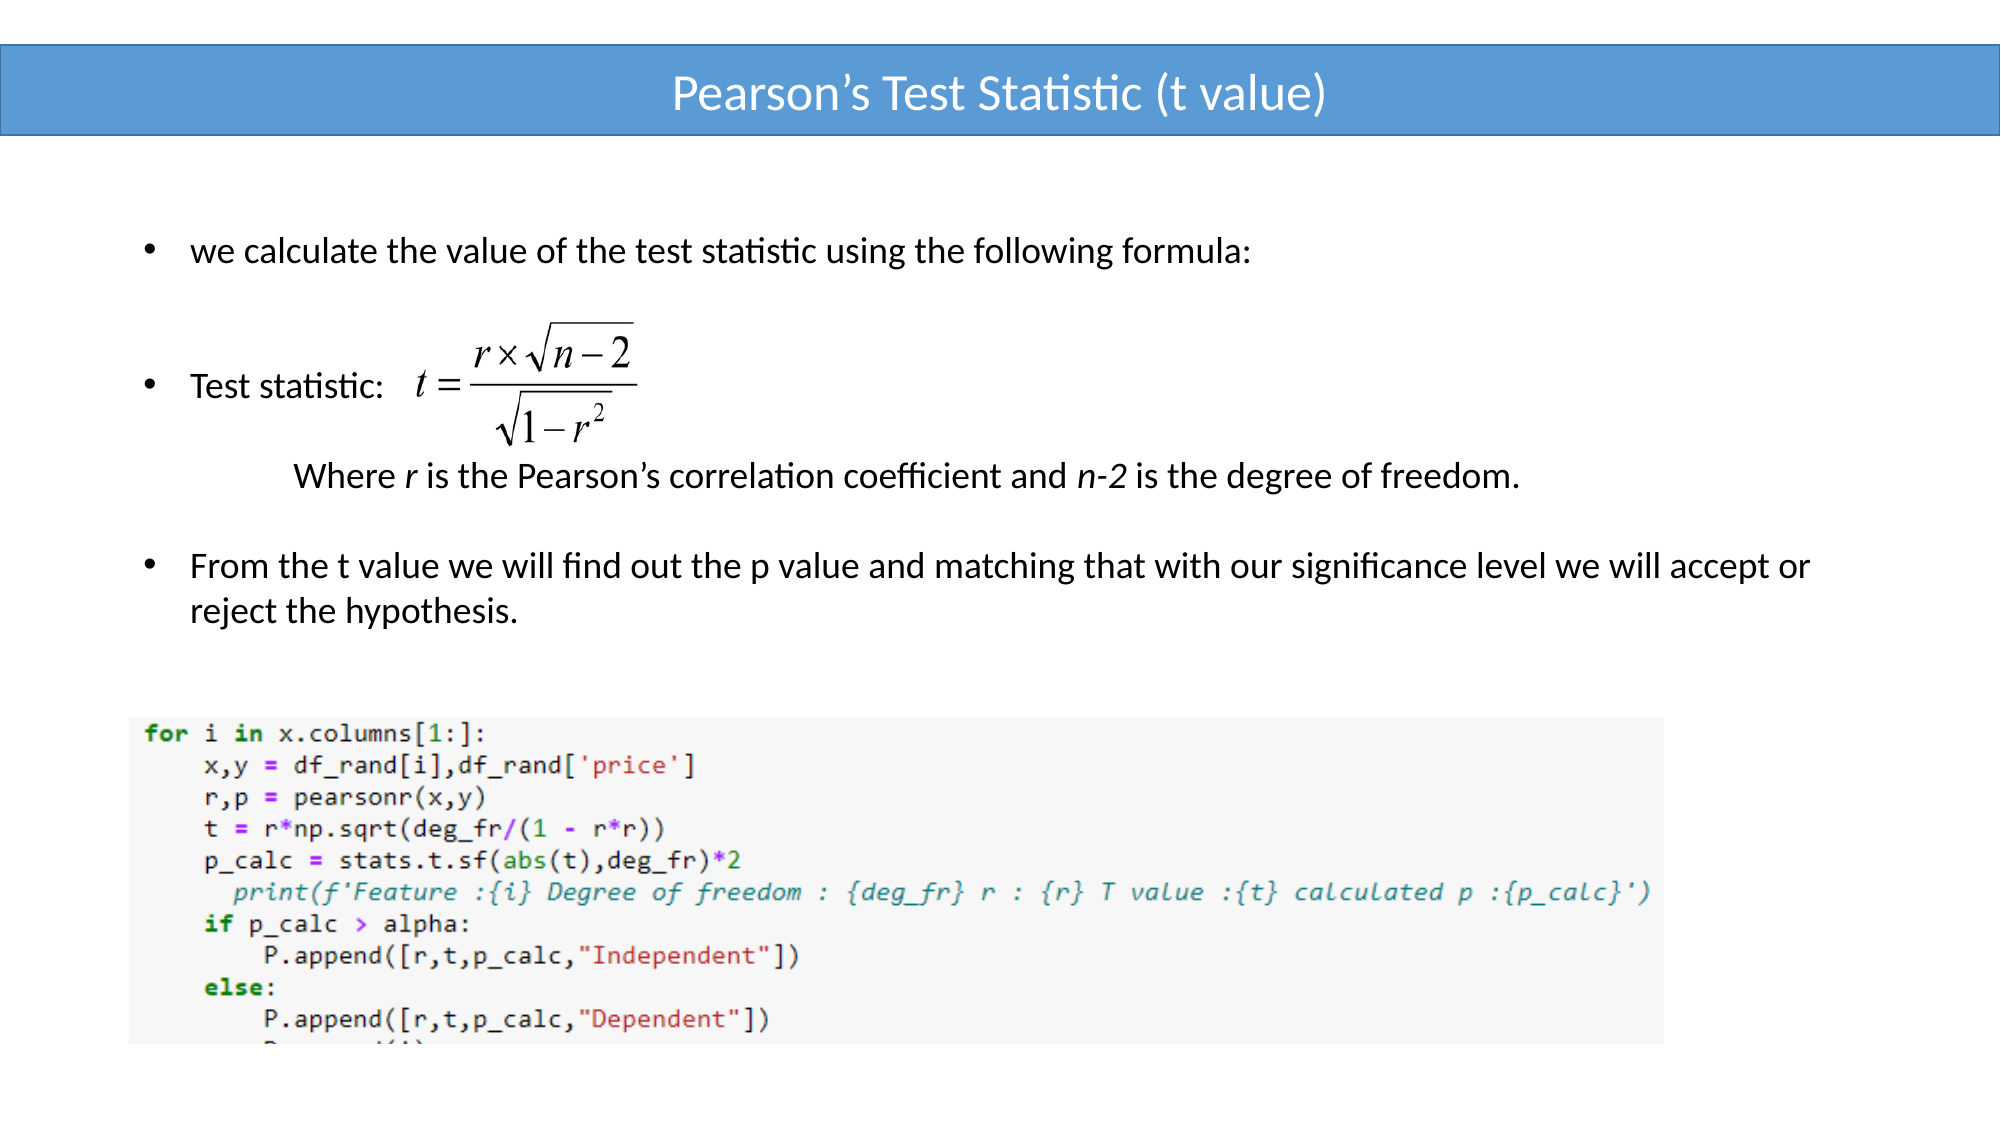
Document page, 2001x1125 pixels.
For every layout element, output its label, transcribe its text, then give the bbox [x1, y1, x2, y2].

text_box we calculate the value of the test statistic using the following formula: Test statistic: Where r is the Pearson’s correlation coefficient and n-2 is the degree of freedom. From the t value we will find out the p value and matching that with our significance level we will accept or reject the hypothesis. [128, 218, 1850, 639]
text_box Pearson’s Test Statistic (t value) [0, 44, 2000, 136]
picture [405, 303, 659, 457]
picture [128, 717, 1664, 1044]
